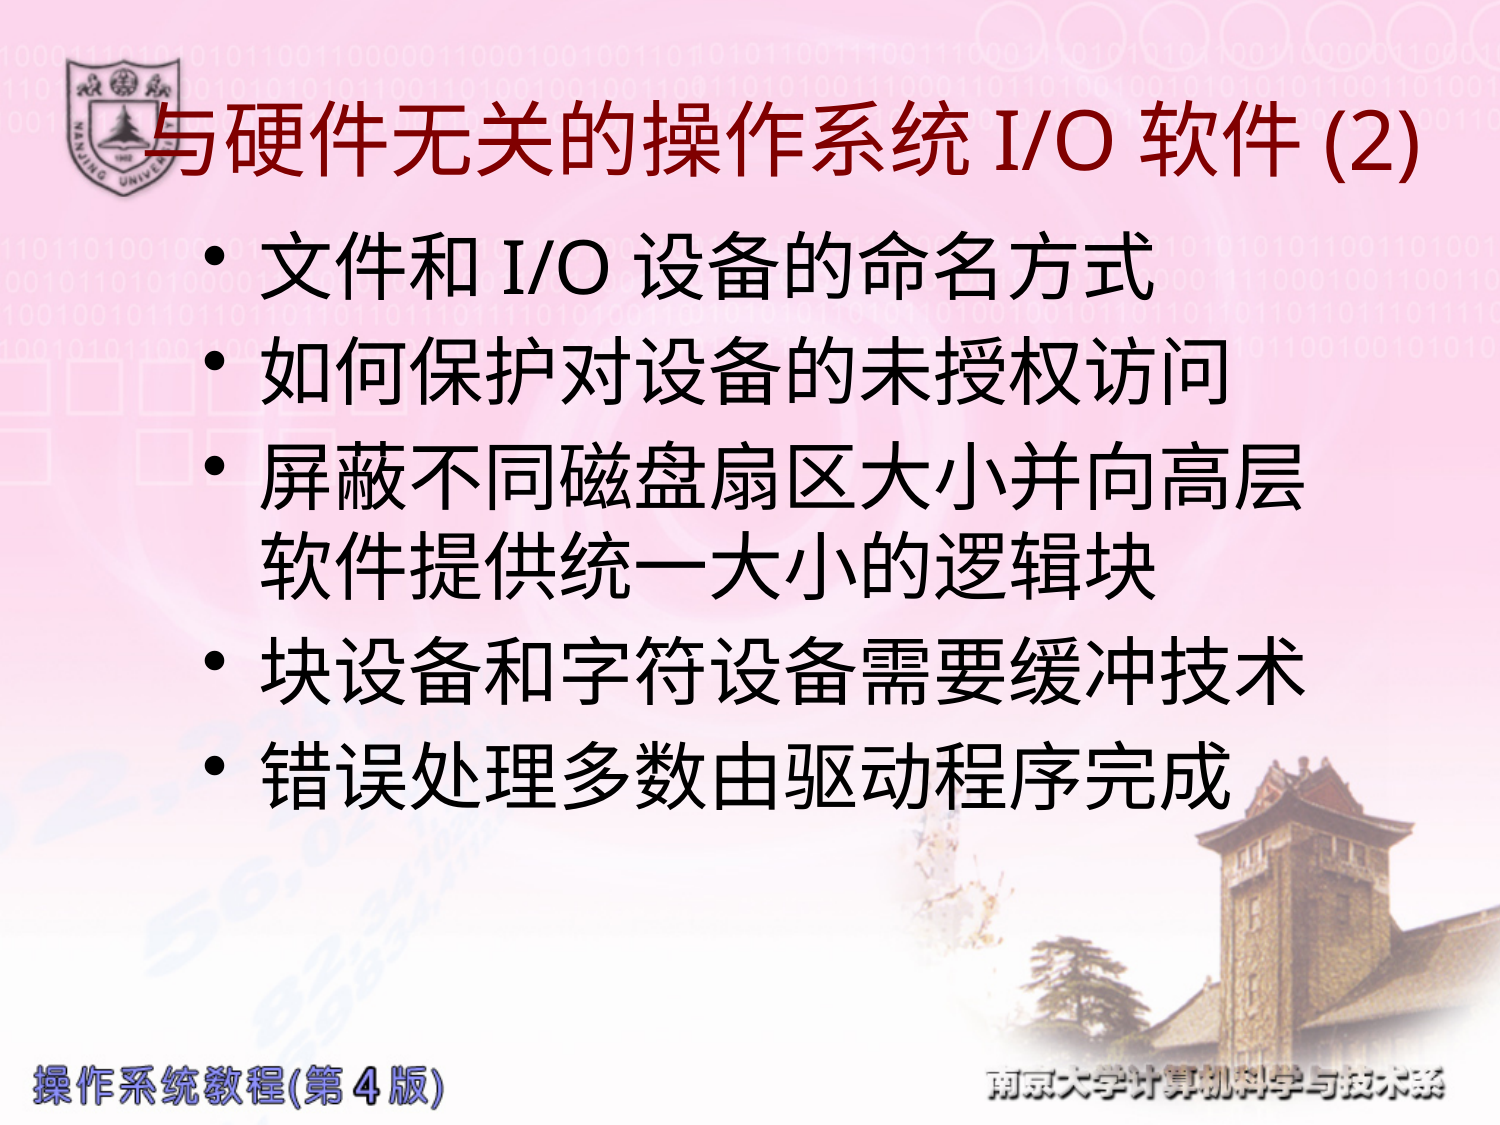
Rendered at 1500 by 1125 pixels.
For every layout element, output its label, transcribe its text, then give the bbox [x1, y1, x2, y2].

list 文件和I/O设备的命名方式 如何保护对设备的未授权访问 屏蔽不同磁盘扇区大小并向高层软件提供统一大小的逻辑块 块设备和字符设备需要缓冲技术 错误处理多数由驱动程序完成 [187, 212, 1375, 1050]
title 与硬件无关的操作系统I/O软件(2) [112, 99, 1450, 275]
picture [0, 0, 1500, 1125]
